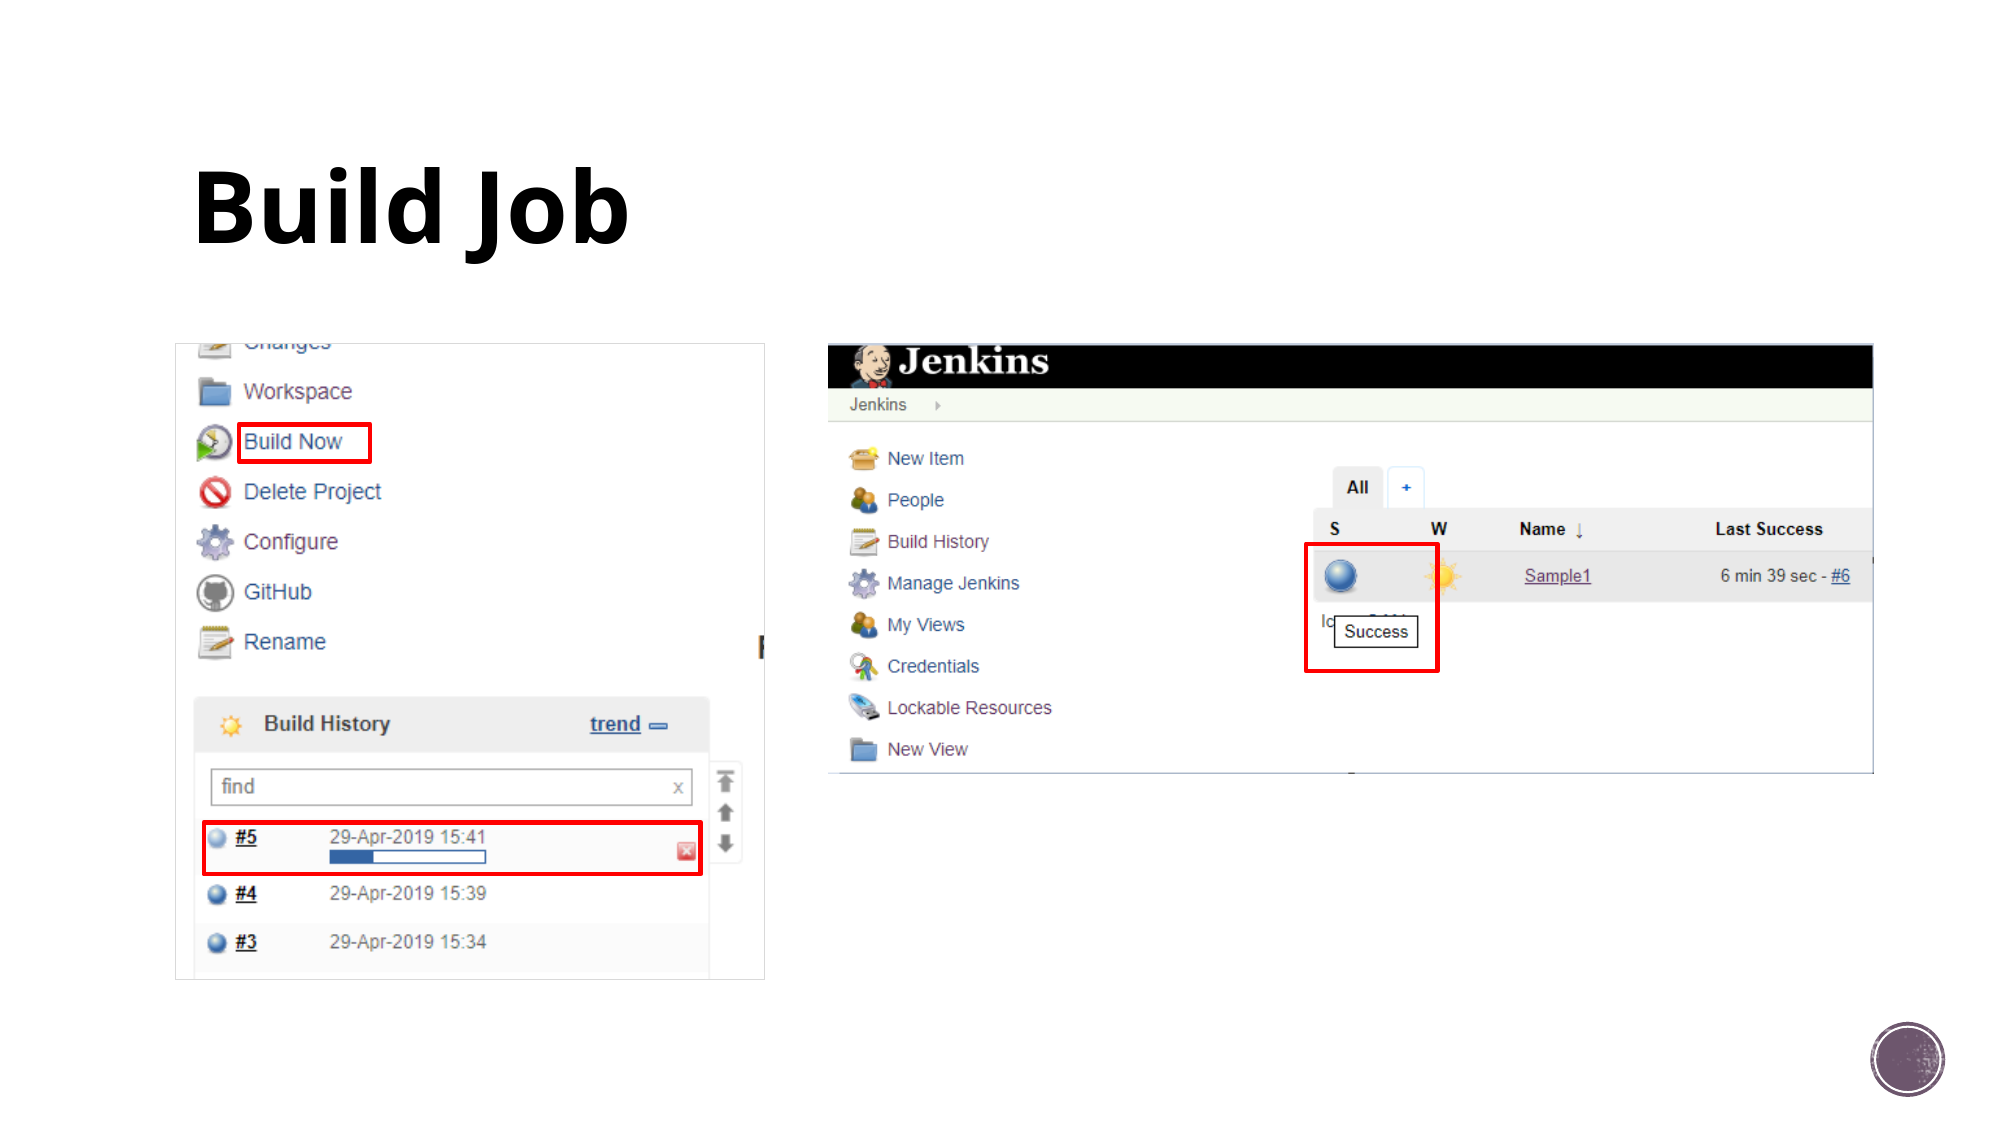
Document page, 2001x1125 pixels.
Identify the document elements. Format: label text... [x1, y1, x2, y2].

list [178, 346, 764, 977]
title Build Job [175, 79, 1826, 344]
picture [828, 343, 1874, 774]
